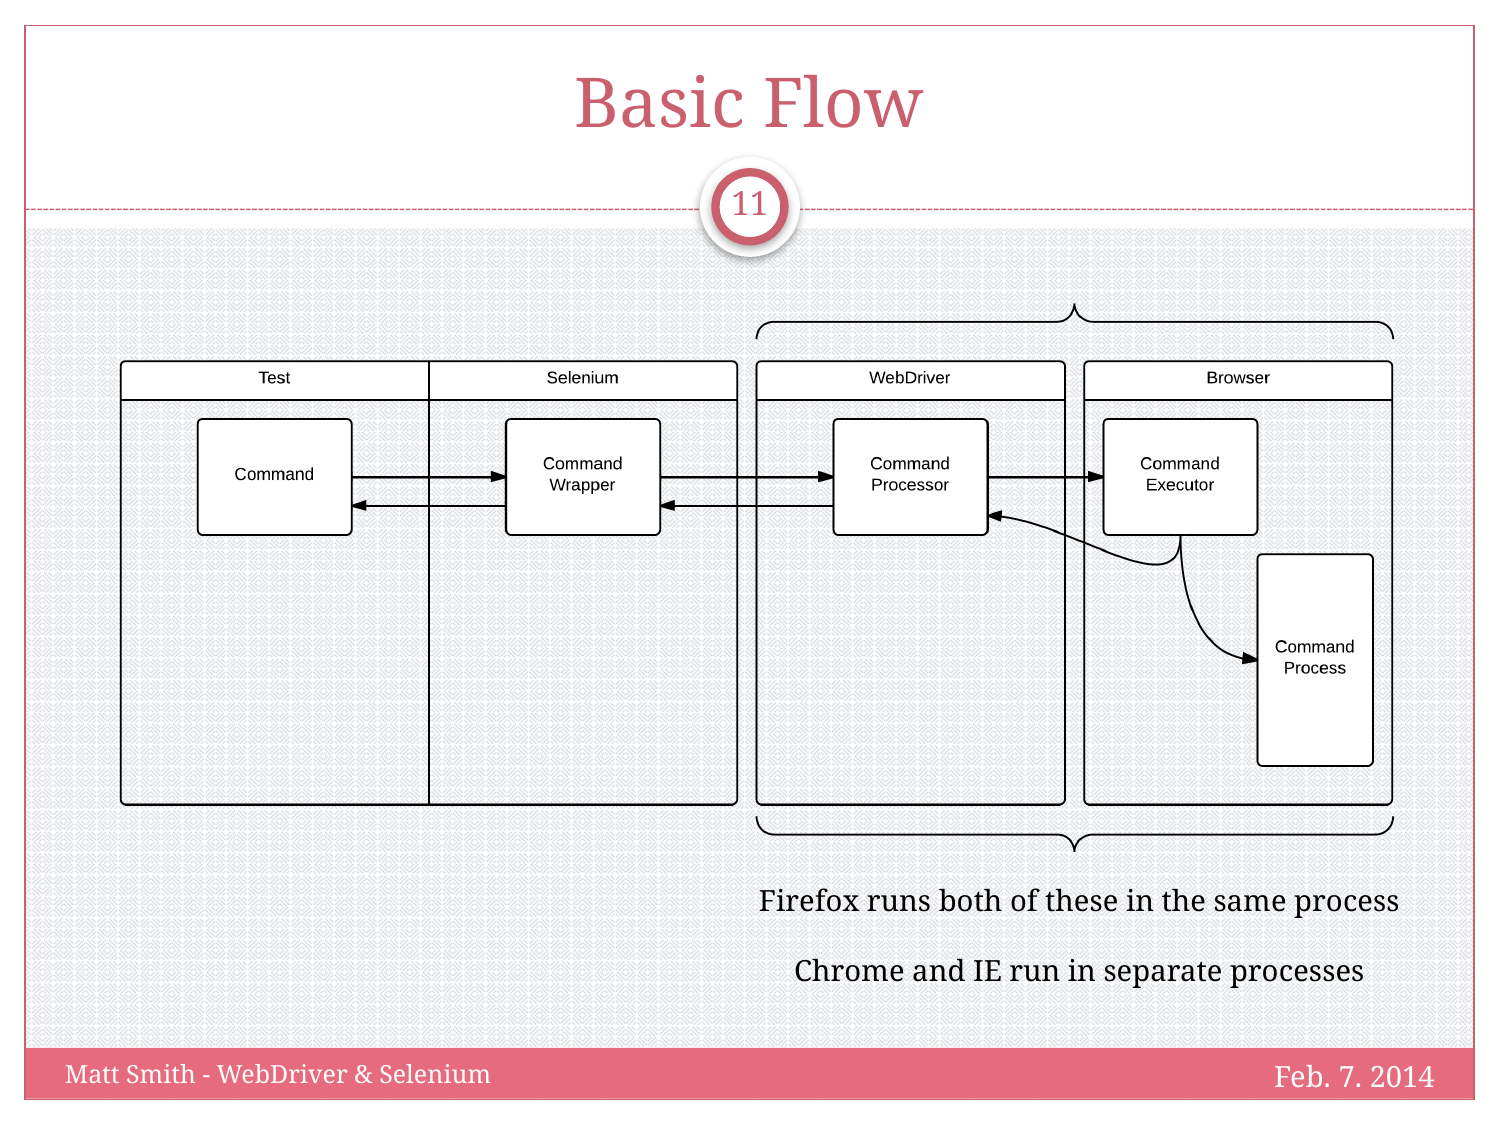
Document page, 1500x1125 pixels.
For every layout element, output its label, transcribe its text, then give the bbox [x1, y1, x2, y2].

picture [24, 149, 1500, 1007]
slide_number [950, 1050, 1450, 1111]
footer Matt Smith - WebDriver & Selenium [50, 1051, 638, 1112]
title Basic Flow [49, 37, 1450, 146]
